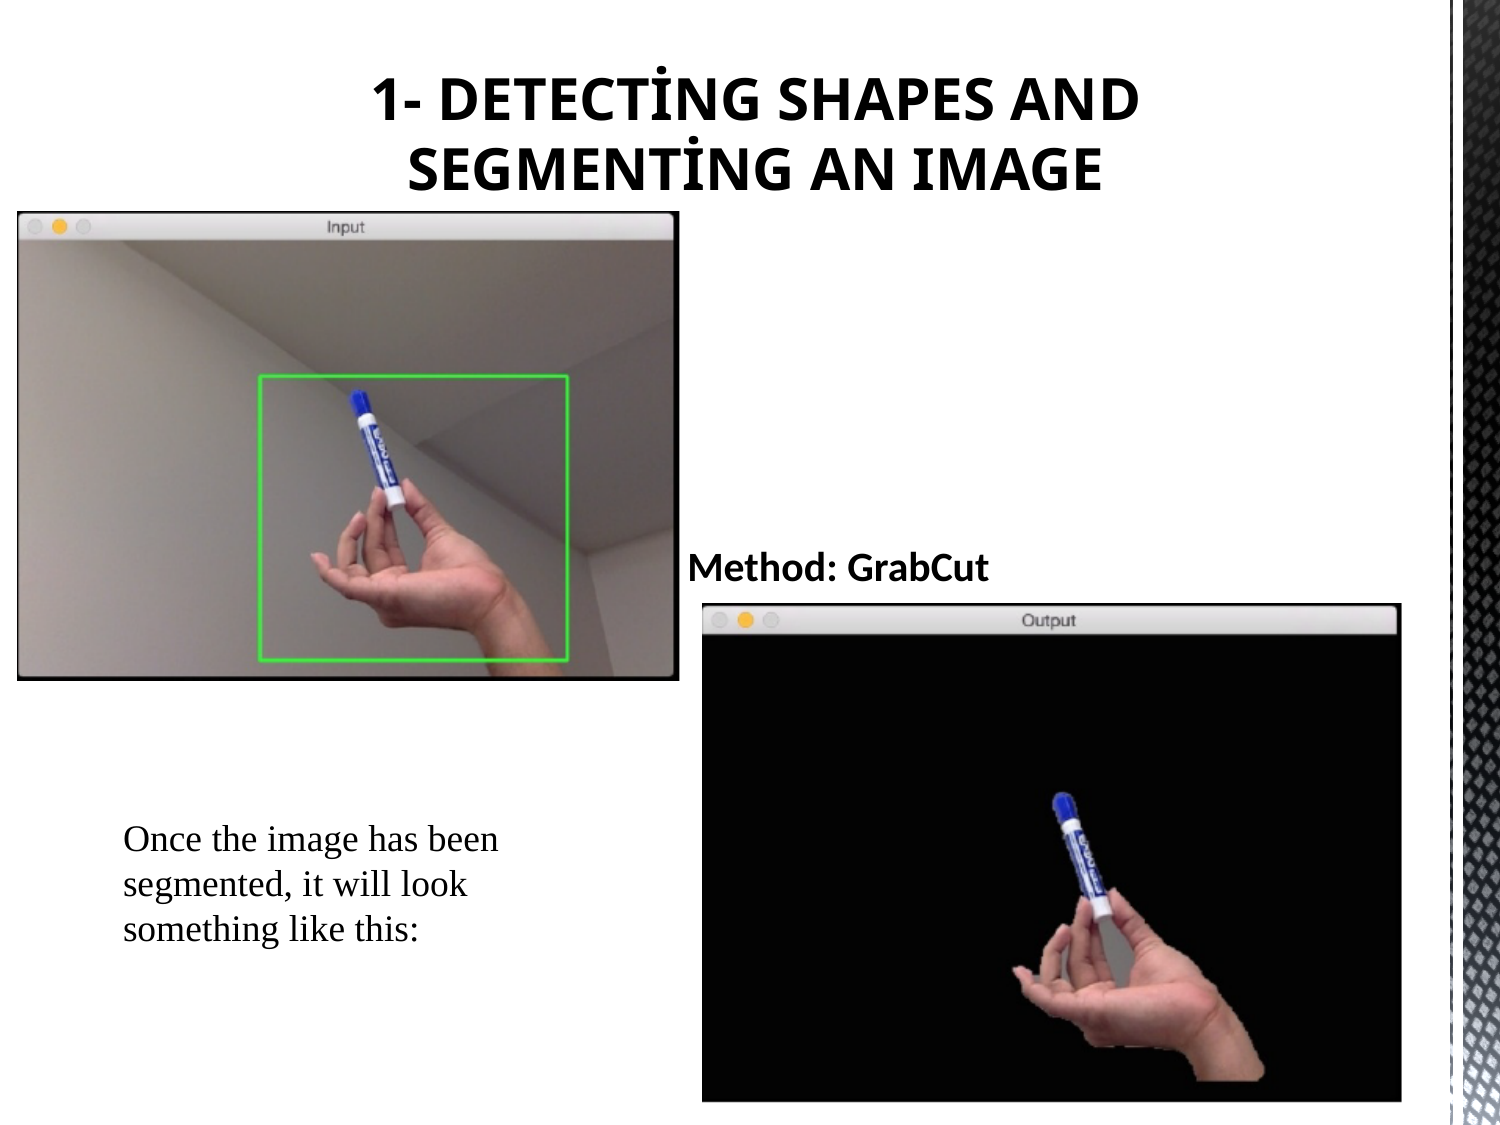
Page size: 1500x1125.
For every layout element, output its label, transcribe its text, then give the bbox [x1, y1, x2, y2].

text_box Method: GrabCut [689, 532, 1006, 597]
picture [1447, 0, 1500, 1125]
text_box Once the image has been segmented, it will look something like this: [108, 807, 593, 957]
picture [17, 210, 684, 681]
text_box 1- DETECTİNG SHAPES AND SEGMENTİNG AN IMAGE [88, 54, 1424, 210]
picture [702, 602, 1405, 1107]
